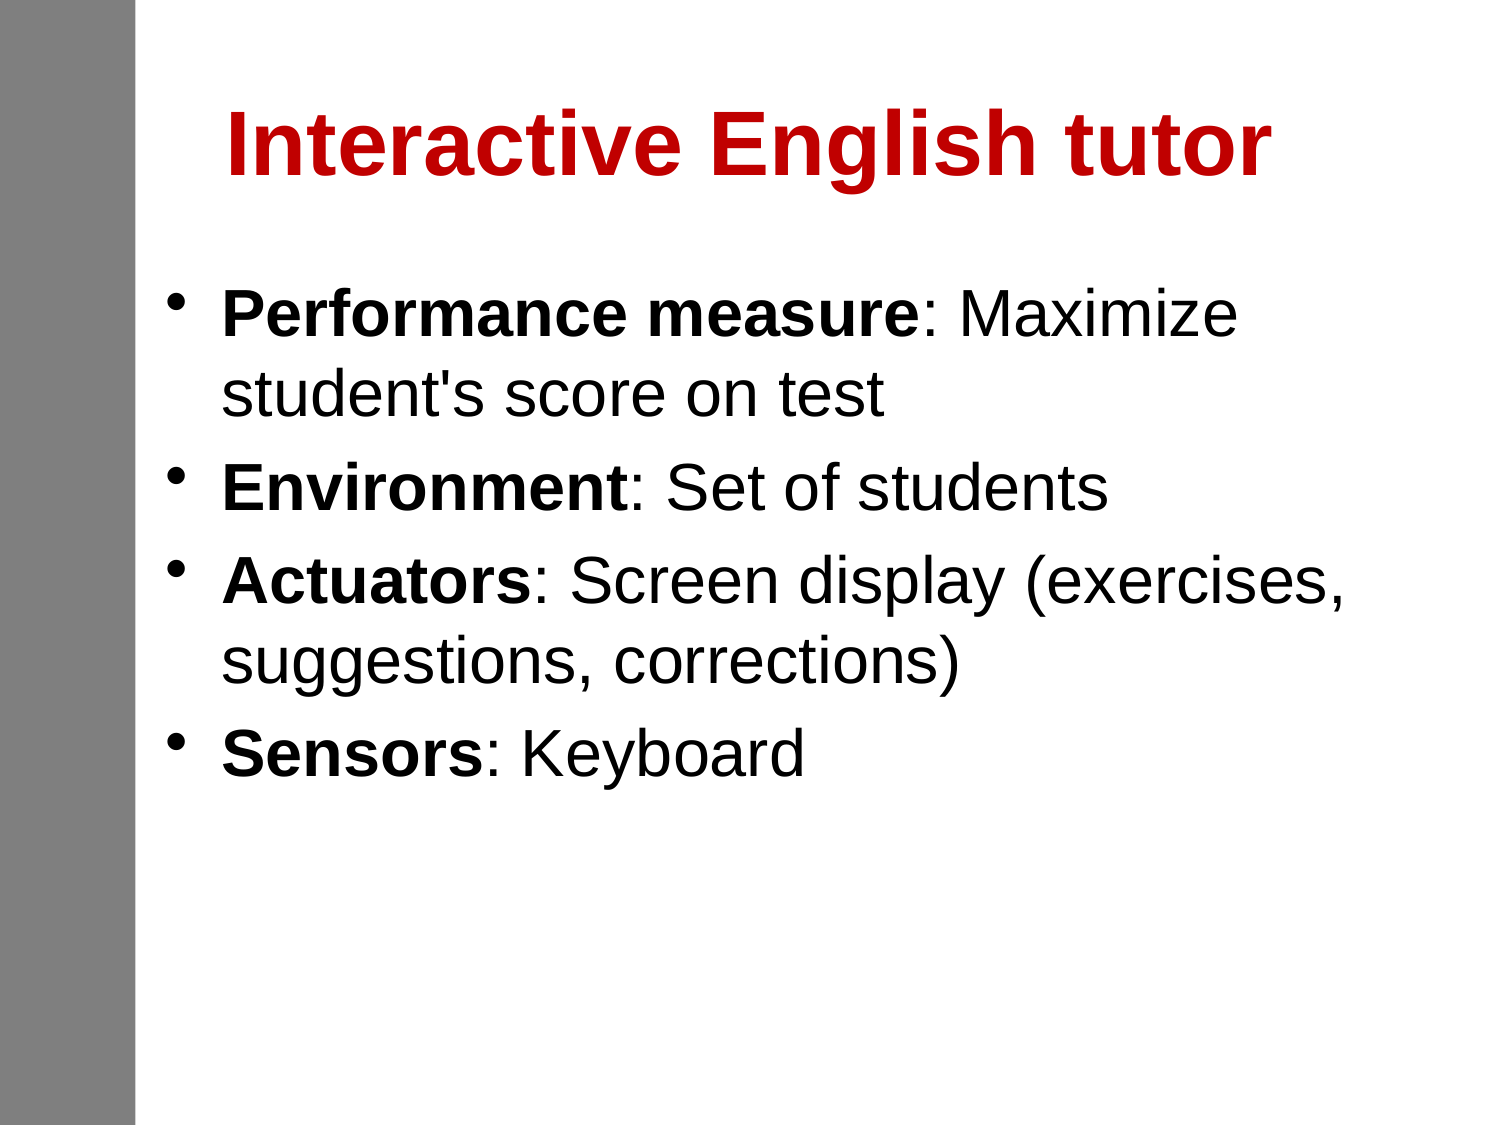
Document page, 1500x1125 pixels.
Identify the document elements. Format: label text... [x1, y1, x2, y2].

title Interactive English tutor [75, 45, 1425, 233]
list Performance measure: Maximize student's score on test Environment: Set of students Actuators: Screen display (exercises, suggestions, corrections) Sensors: Keyboard [150, 262, 1500, 1005]
